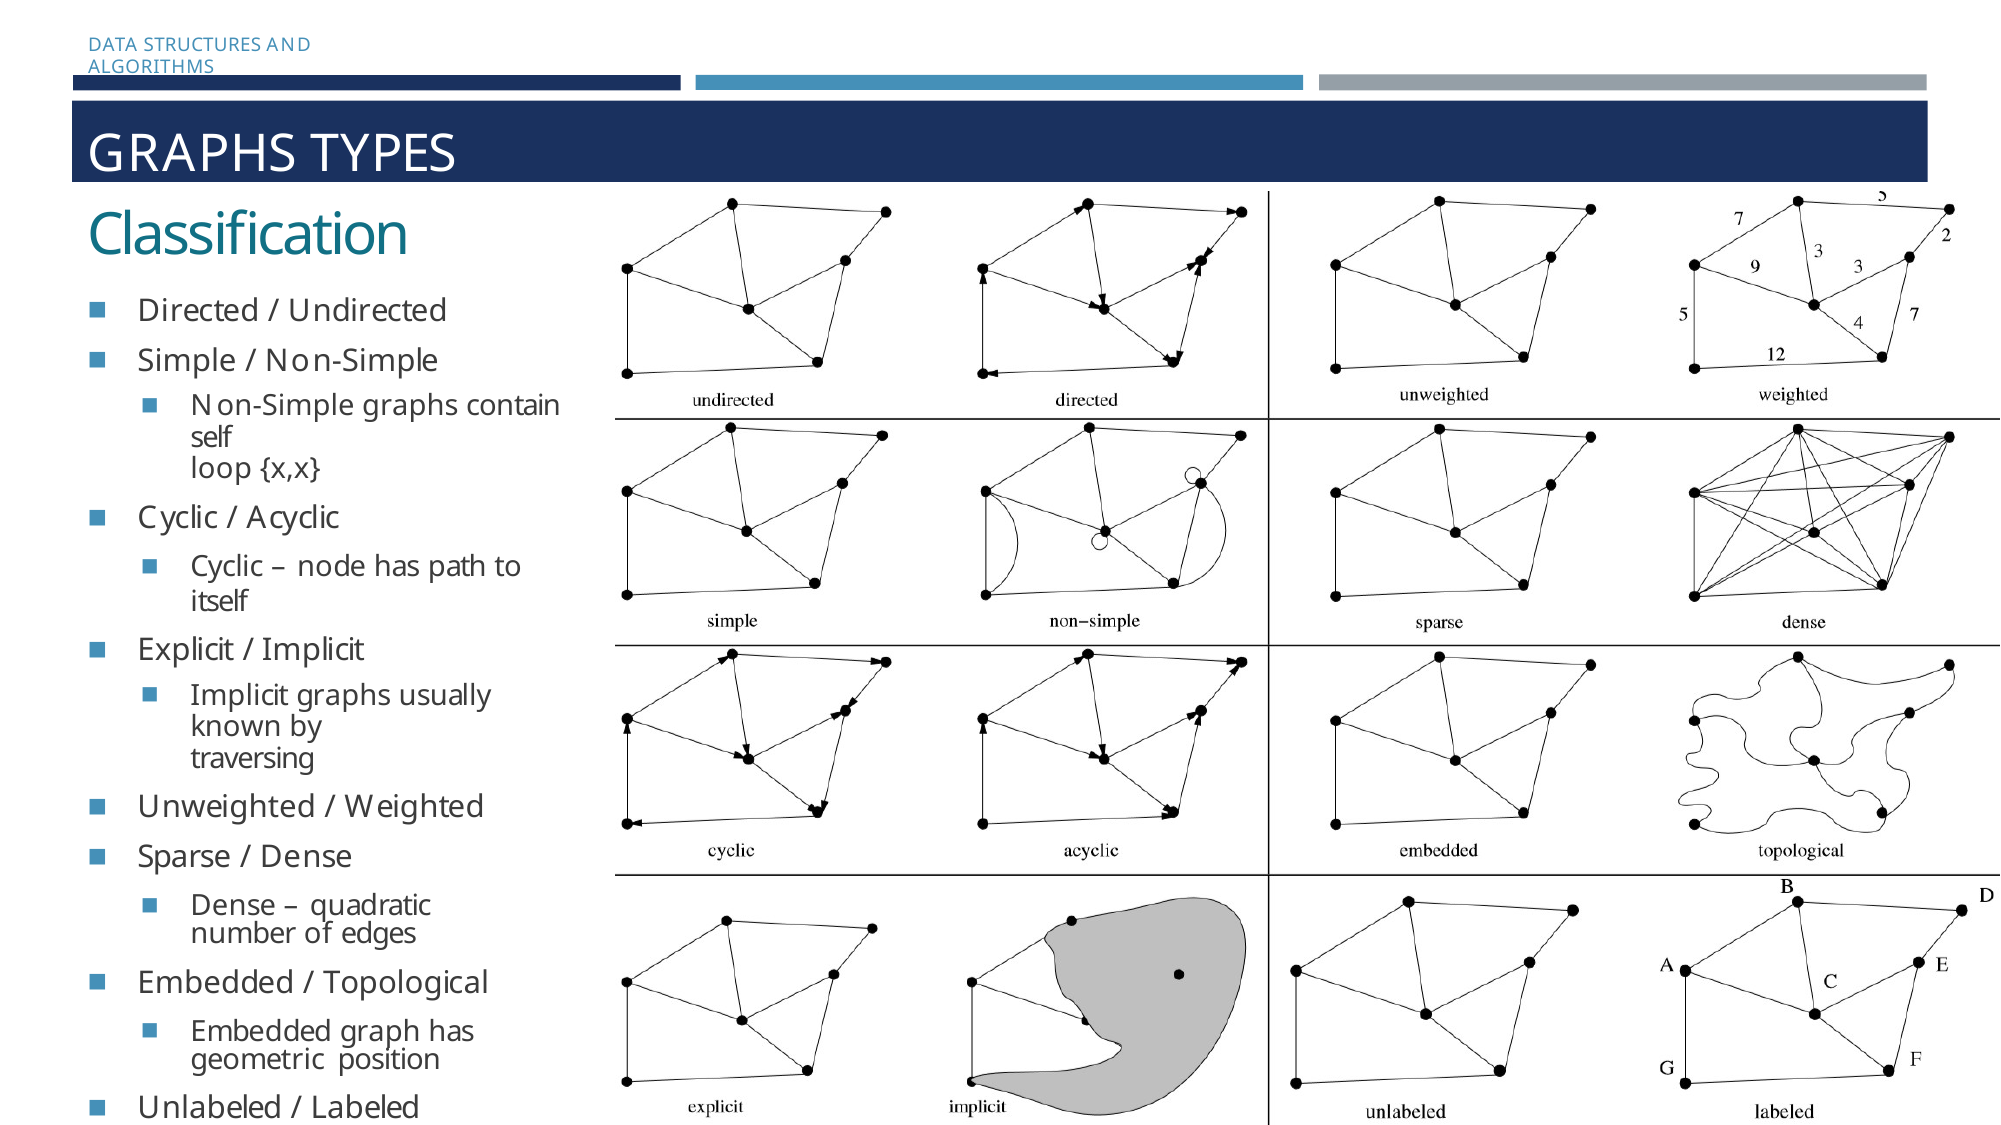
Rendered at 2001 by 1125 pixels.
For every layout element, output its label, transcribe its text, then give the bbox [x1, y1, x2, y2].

text_box GRAPHS TYPES [72, 100, 1928, 182]
text_box Classification Directed / Undirected Simple / Non-Simple Non-Simple graphs contain self loop {x,x} Cyclic / Acyclic Cyclic – node has path to itself Explicit / Implicit Implicit graphs usually known by traversing Unweighted / Weighted Sparse / Dense Dense – quadratic number of edges Embedded / Topological Embedded graph has geometric position Unlabeled / Labeled [85, 194, 574, 1125]
picture [614, 190, 2000, 1125]
text_box DATA STRUCTURES AND ALGORITHMS [86, 30, 424, 78]
